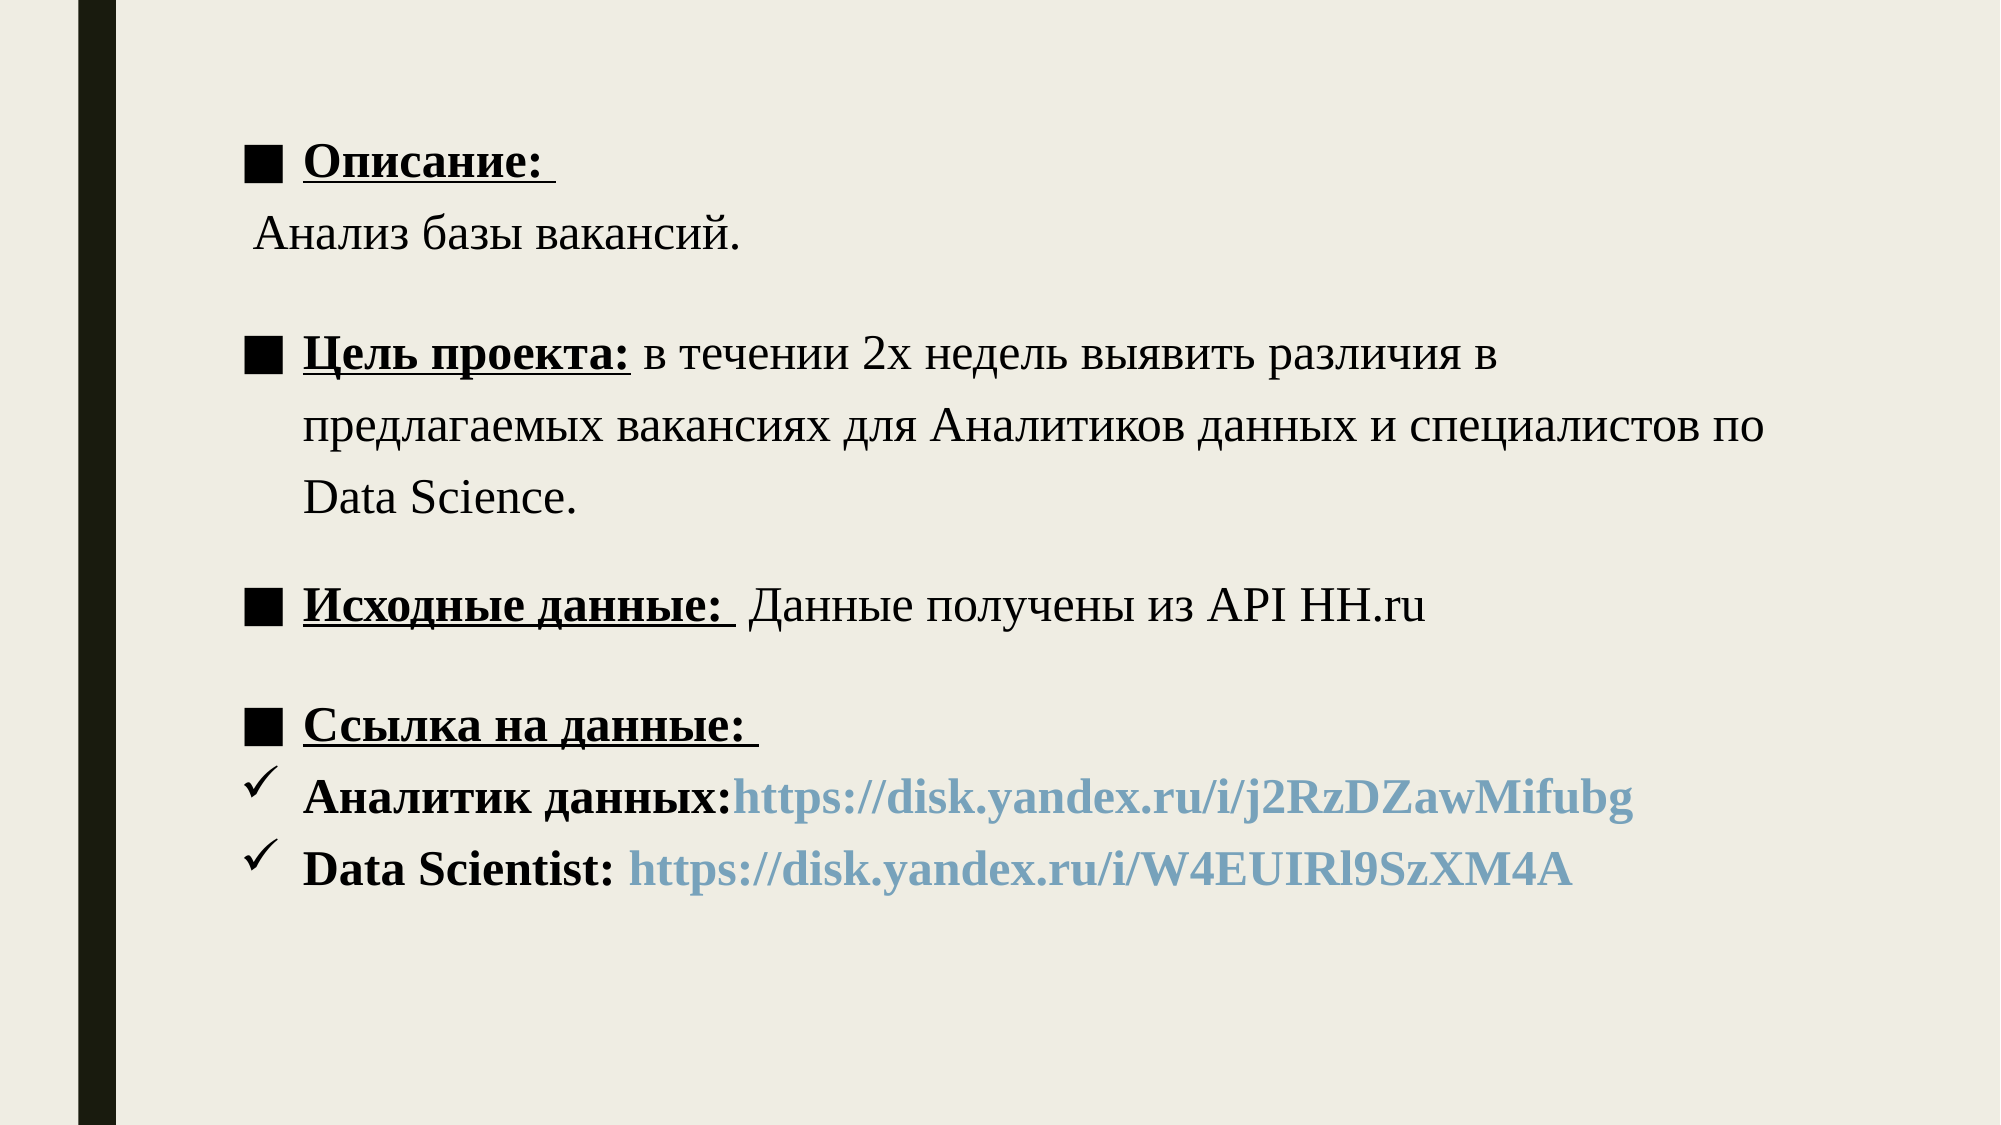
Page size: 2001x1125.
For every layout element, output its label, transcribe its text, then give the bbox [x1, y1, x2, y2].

list Описание: Анализ базы вакансий. Цель проекта: в течении 2х недель выявить различия в предлагаемых вакансиях для Аналитиков данных и специалистов по Data Science. Исходные данные: Данные получены из API HH.ru Ссылка на данные: Аналитик данных:https://disk.yandex.ru/i/j2RzDZawMifubg Data Scientist: https://disk.yandex.ru/i/W4EUIRl9SzXM4A [225, 108, 1800, 984]
